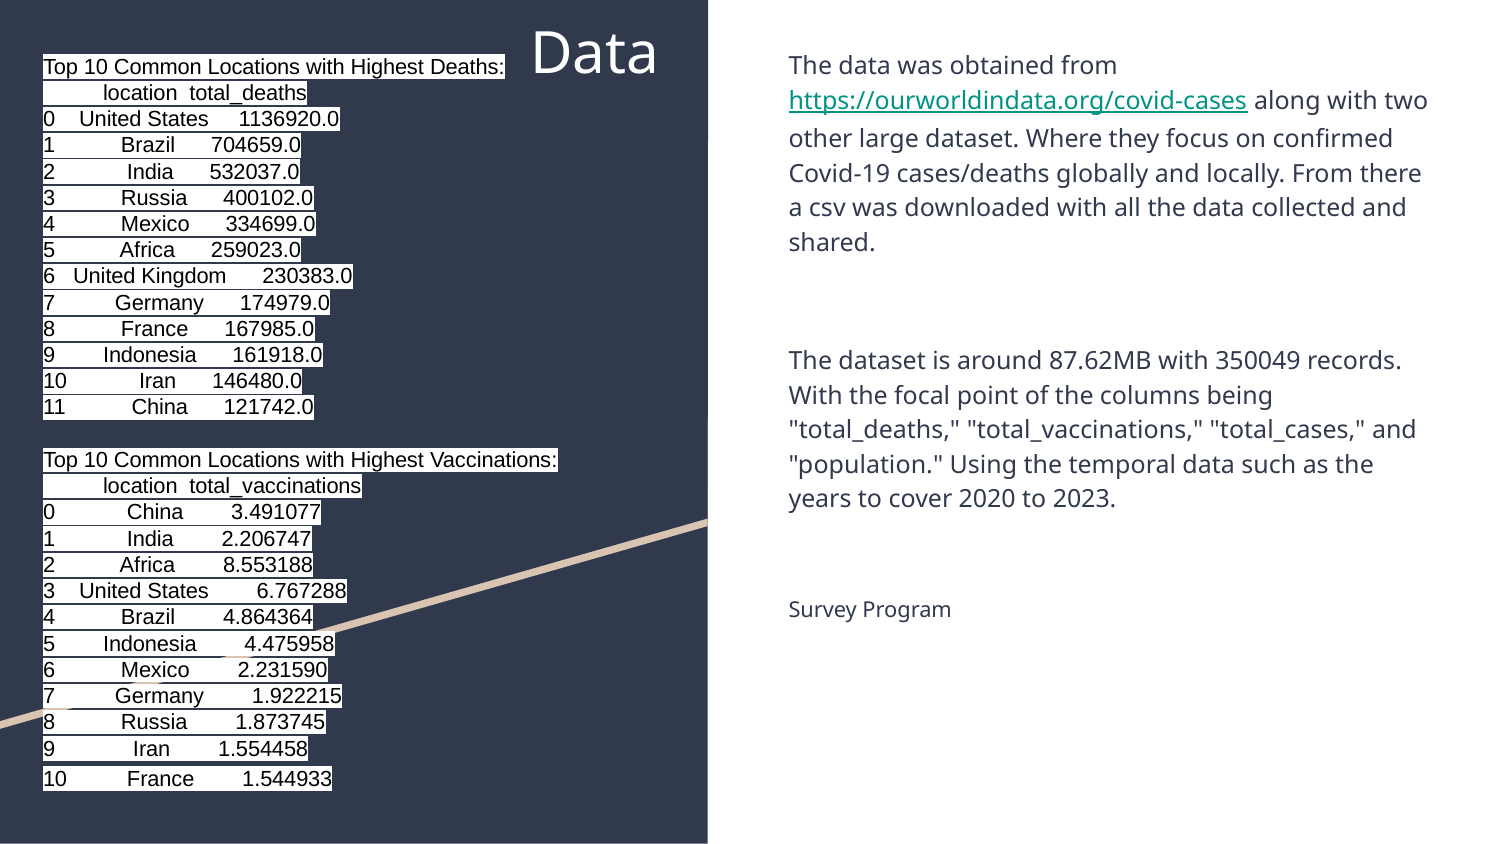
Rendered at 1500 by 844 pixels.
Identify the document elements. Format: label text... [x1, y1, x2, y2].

list The data was obtained from https://ourworldindata.org/covid-cases along with two other large dataset. Where they focus on confirmed Covid-19 cases/deaths globally and locally. From there a csv was downloaded with all the data collected and shared. The dataset is around 87.62MB with 350049 records. With the focal point of the columns being "total_deaths," "total_vaccinations," "total_cases," and "population." Using the temporal data such as the years to cover 2020 to 2023. Survey Program [773, 29, 1449, 810]
title Data [515, 0, 1124, 412]
text_box Top 10 Common Locations with Highest Deaths: location total_deaths 0 United States 1136920.0 1 Brazil 704659.0 2 India 532037.0 3 Russia 400102.0 4 Mexico 334699.0 5 Africa 259023.0 6 United Kingdom 230383.0 7 Germany 174979.0 8 France 167985.0 9 Indonesia 161918.0 10 Iran 146480.0 11 China 121742.0 Top 10 Common Locations with Highest Vaccinations: location total_vaccinations 0 China 3.491077 1 India 2.206747 2 Africa 8.553188 3 United States 6.767288 4 Brazil 4.864364 5 Indonesia 4.475958 6 Mexico 2.231590 7 Germany 1.922215 8 Russia 1.873745 9 Iran 1.554458 10 France 1.544933 [28, 37, 610, 628]
